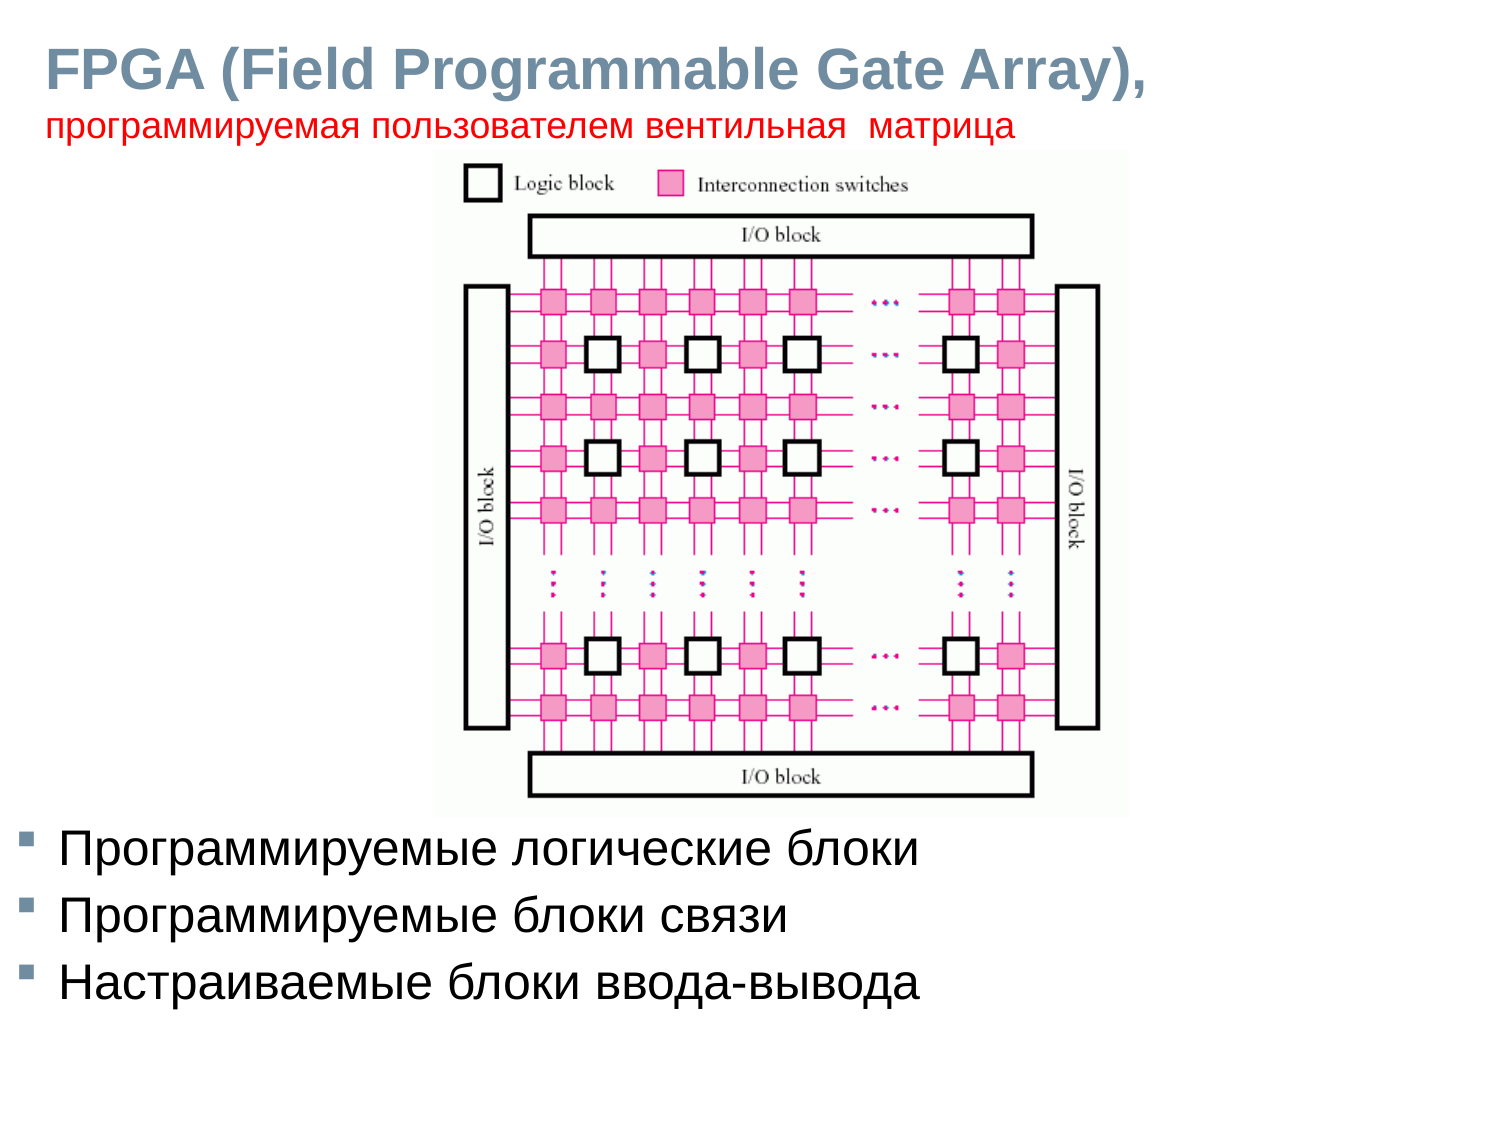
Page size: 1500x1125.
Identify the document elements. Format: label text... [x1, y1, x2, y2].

list Программируемые логические блоки Программируемые блоки связи Настраиваемые блоки ввода-вывода [0, 140, 1500, 1125]
title FPGA (Field Programmable Gate Array), программируемая пользователем вентильная матрица [0, 46, 1350, 131]
picture [430, 148, 1138, 817]
